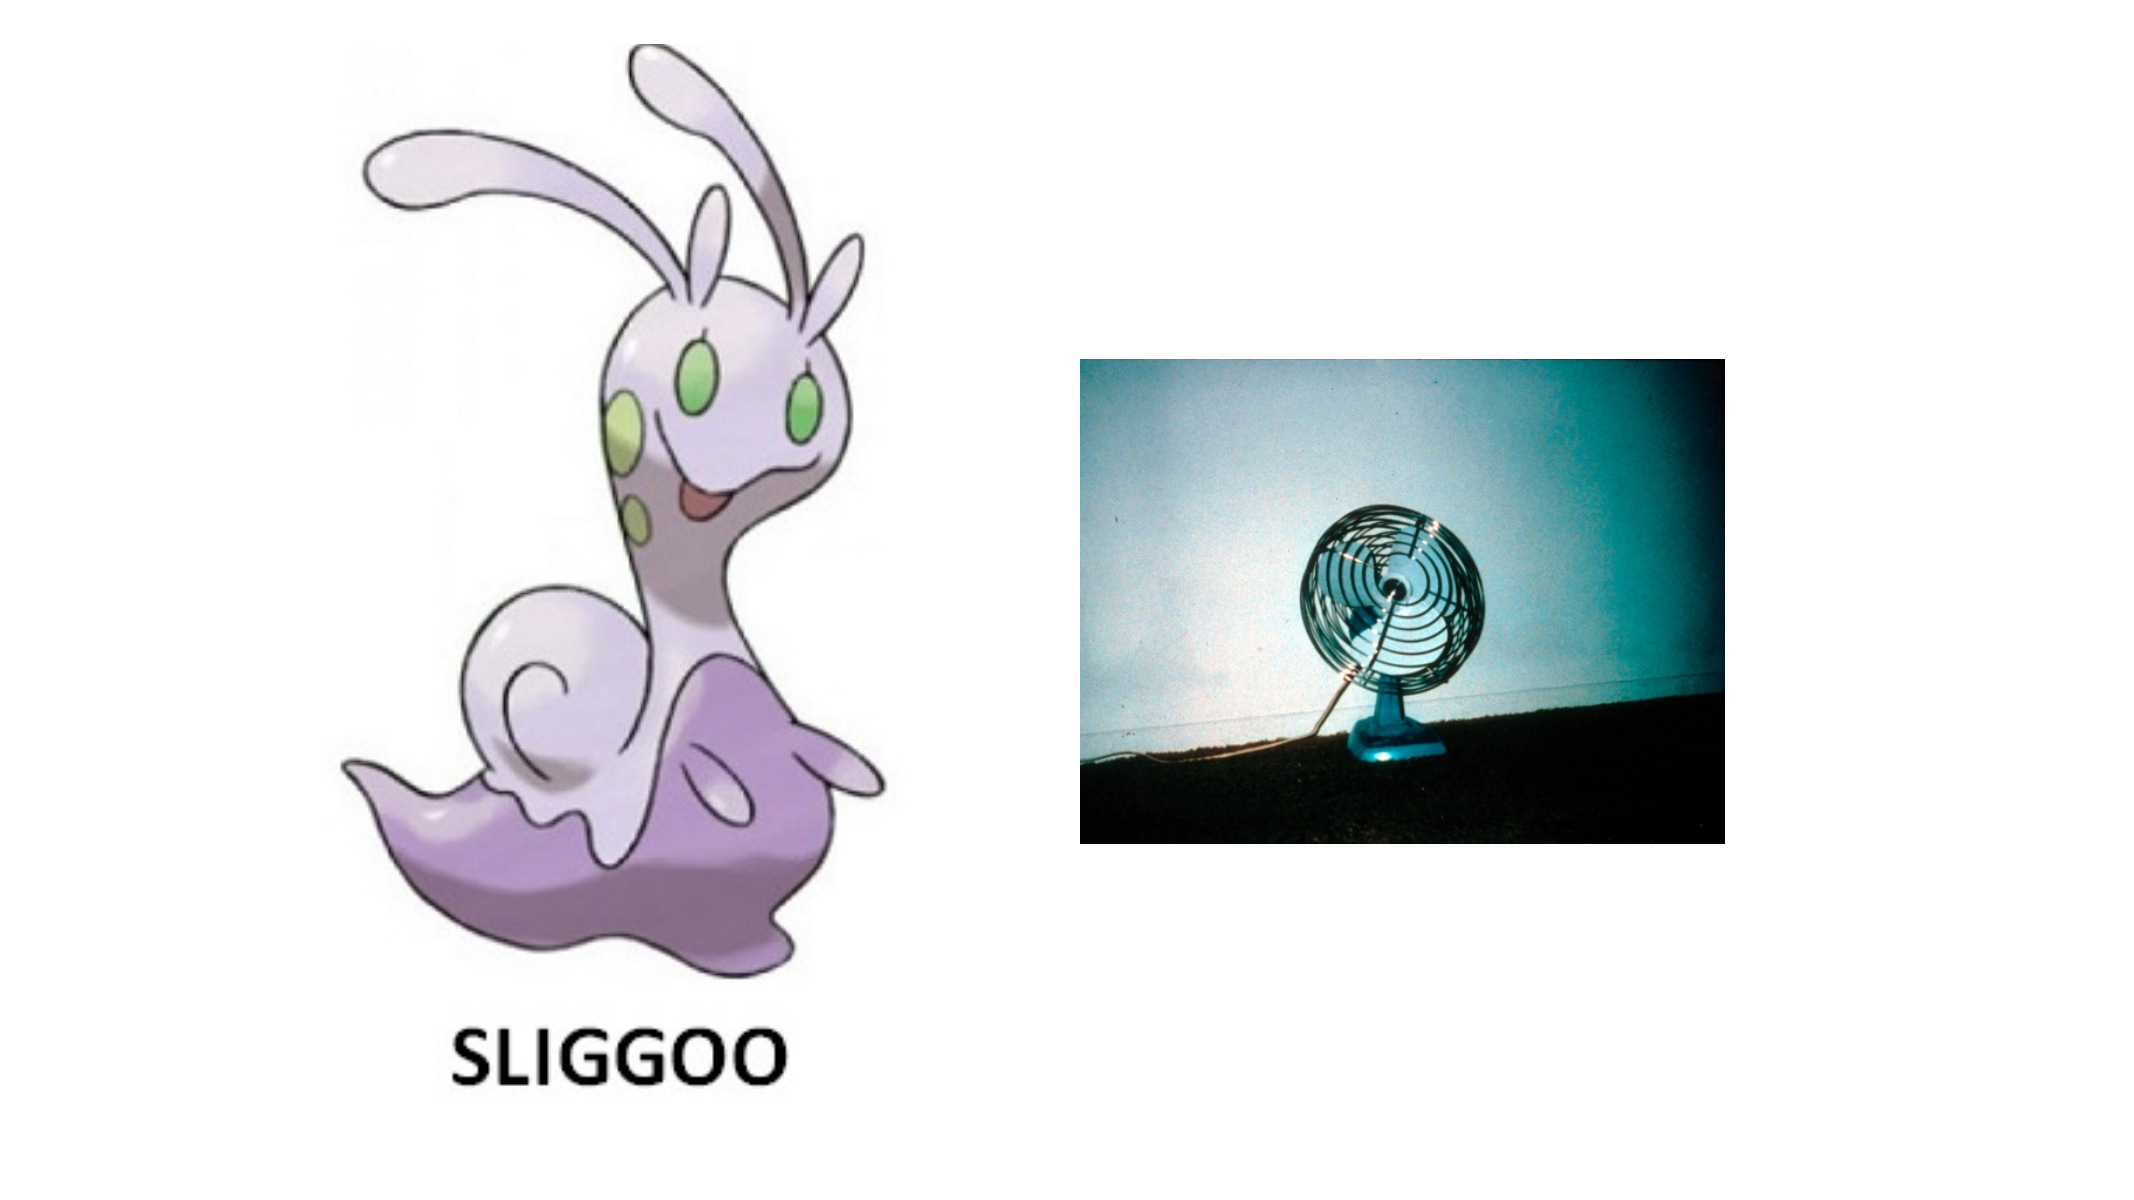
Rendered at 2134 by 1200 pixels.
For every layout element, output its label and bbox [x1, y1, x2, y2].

picture [1079, 359, 1725, 844]
picture [209, 44, 1050, 1170]
